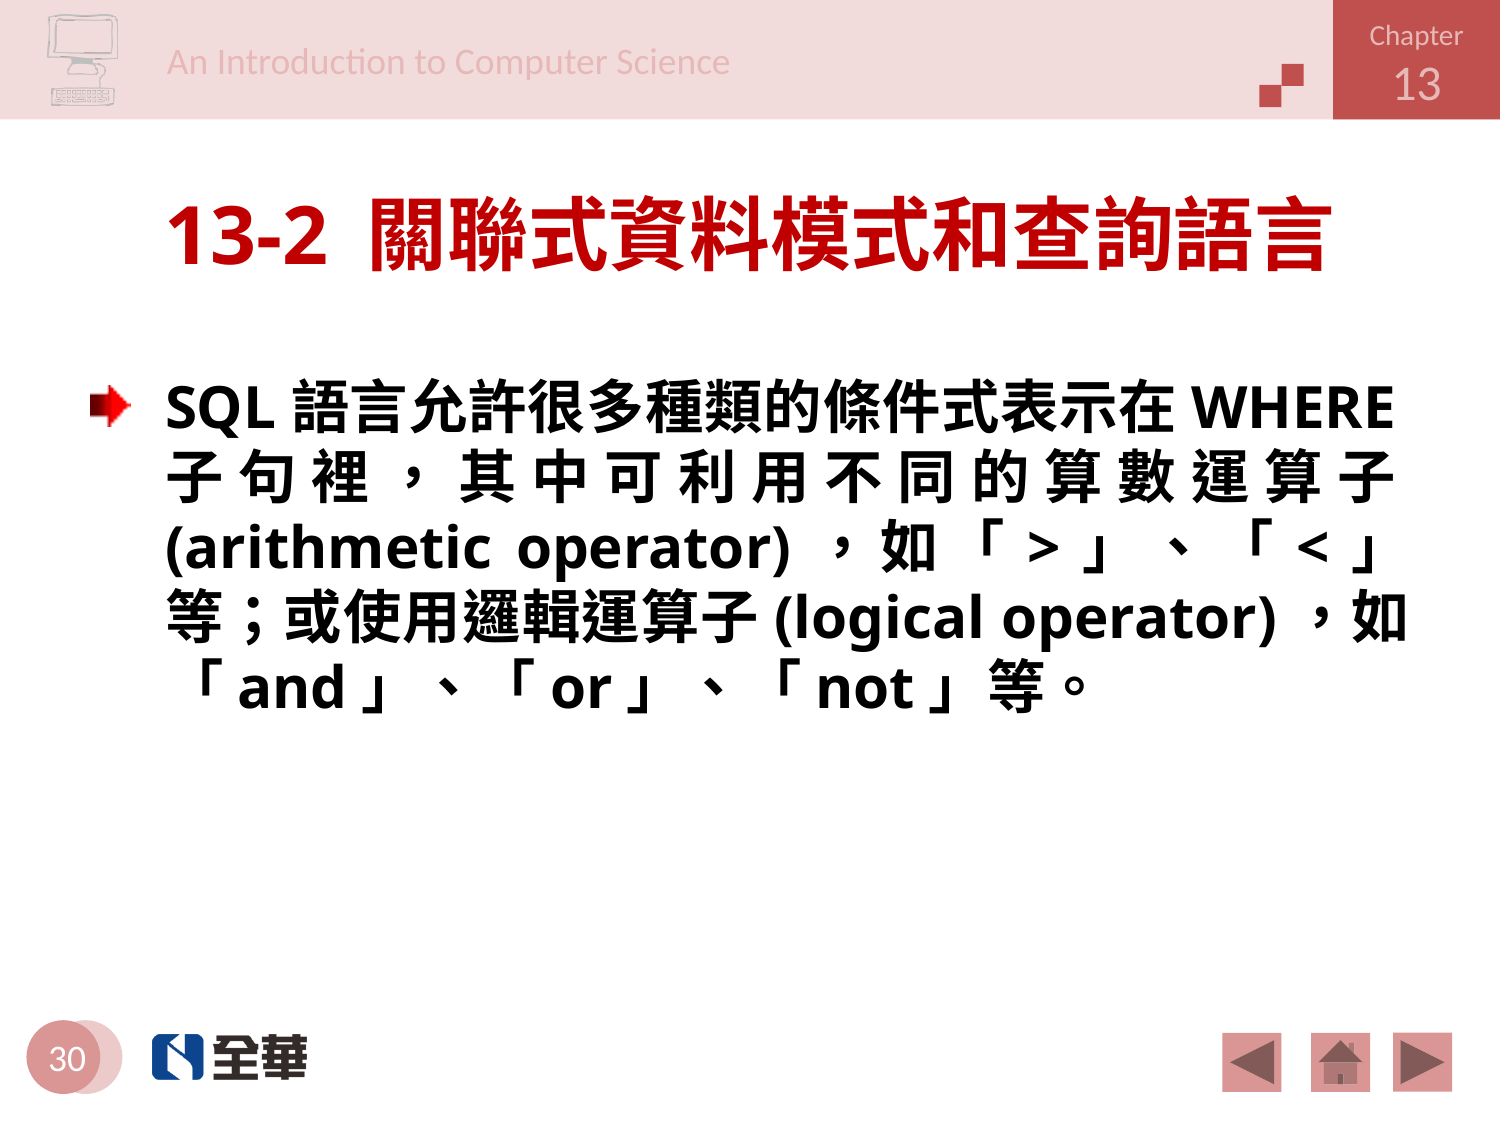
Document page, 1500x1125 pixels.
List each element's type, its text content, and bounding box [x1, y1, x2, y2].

title 13-2 關聯式資料模式和查詢語言 [75, 138, 1425, 327]
picture [152, 1034, 307, 1080]
picture [90, 385, 131, 427]
list SQL語言允許很多種類的條件式表示在WHERE子句裡，其中可利用不同的算數運算子(arithmetic operator)，如「>」、「<」等；或使用邏輯運算子(logical operator)，如「and」、「or」、「not」等。 [75, 363, 1425, 1005]
picture [47, 14, 118, 106]
